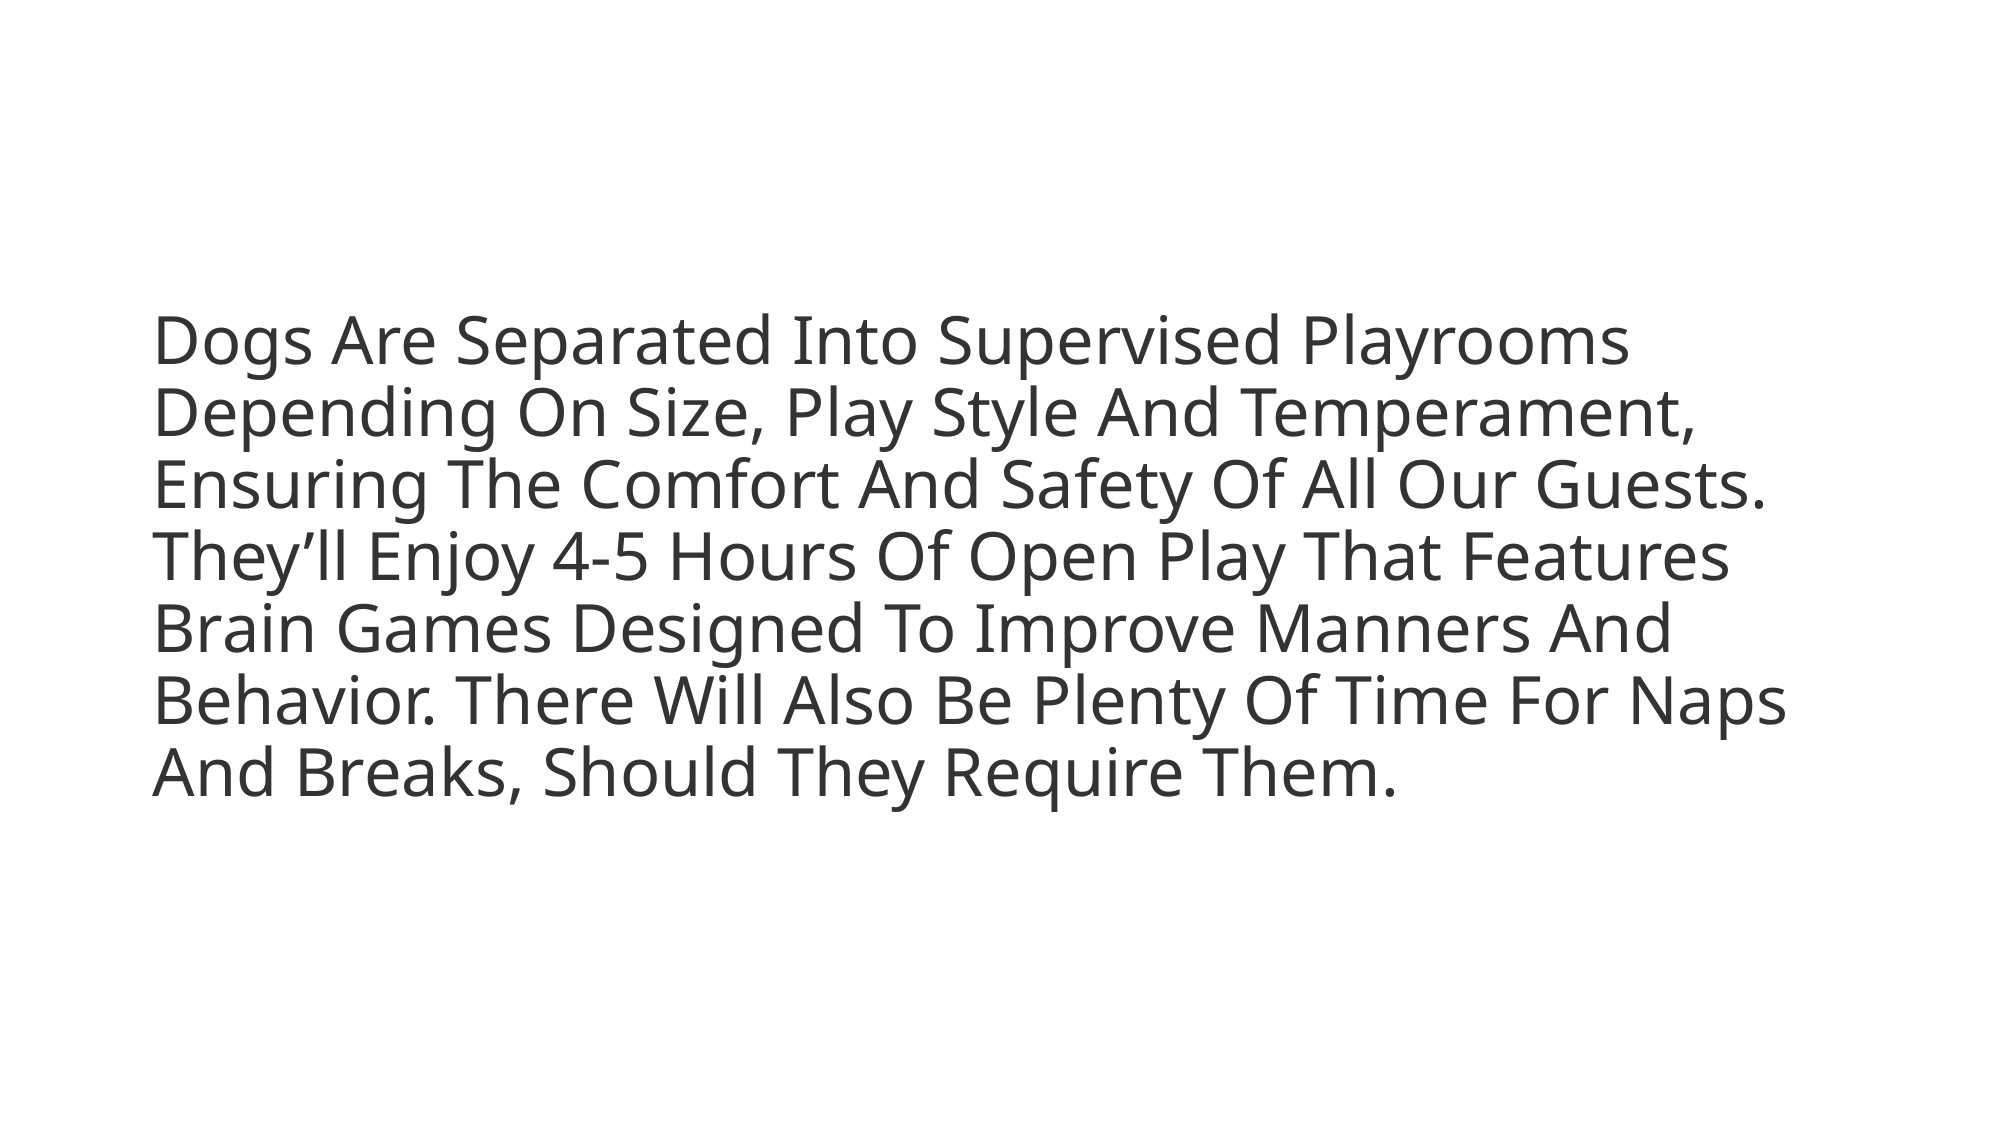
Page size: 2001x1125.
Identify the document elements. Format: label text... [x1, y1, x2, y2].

list Dogs Are Separated Into Supervised Playrooms Depending On Size, Play Style And Temperament, Ensuring The Comfort And Safety Of All Our Guests. They’ll Enjoy 4-5 Hours Of Open Play That Features Brain Games Designed To Improve Manners And Behavior. There Will Also Be Plenty Of Time For Naps And Breaks, Should They Require Them. [137, 299, 1863, 1014]
